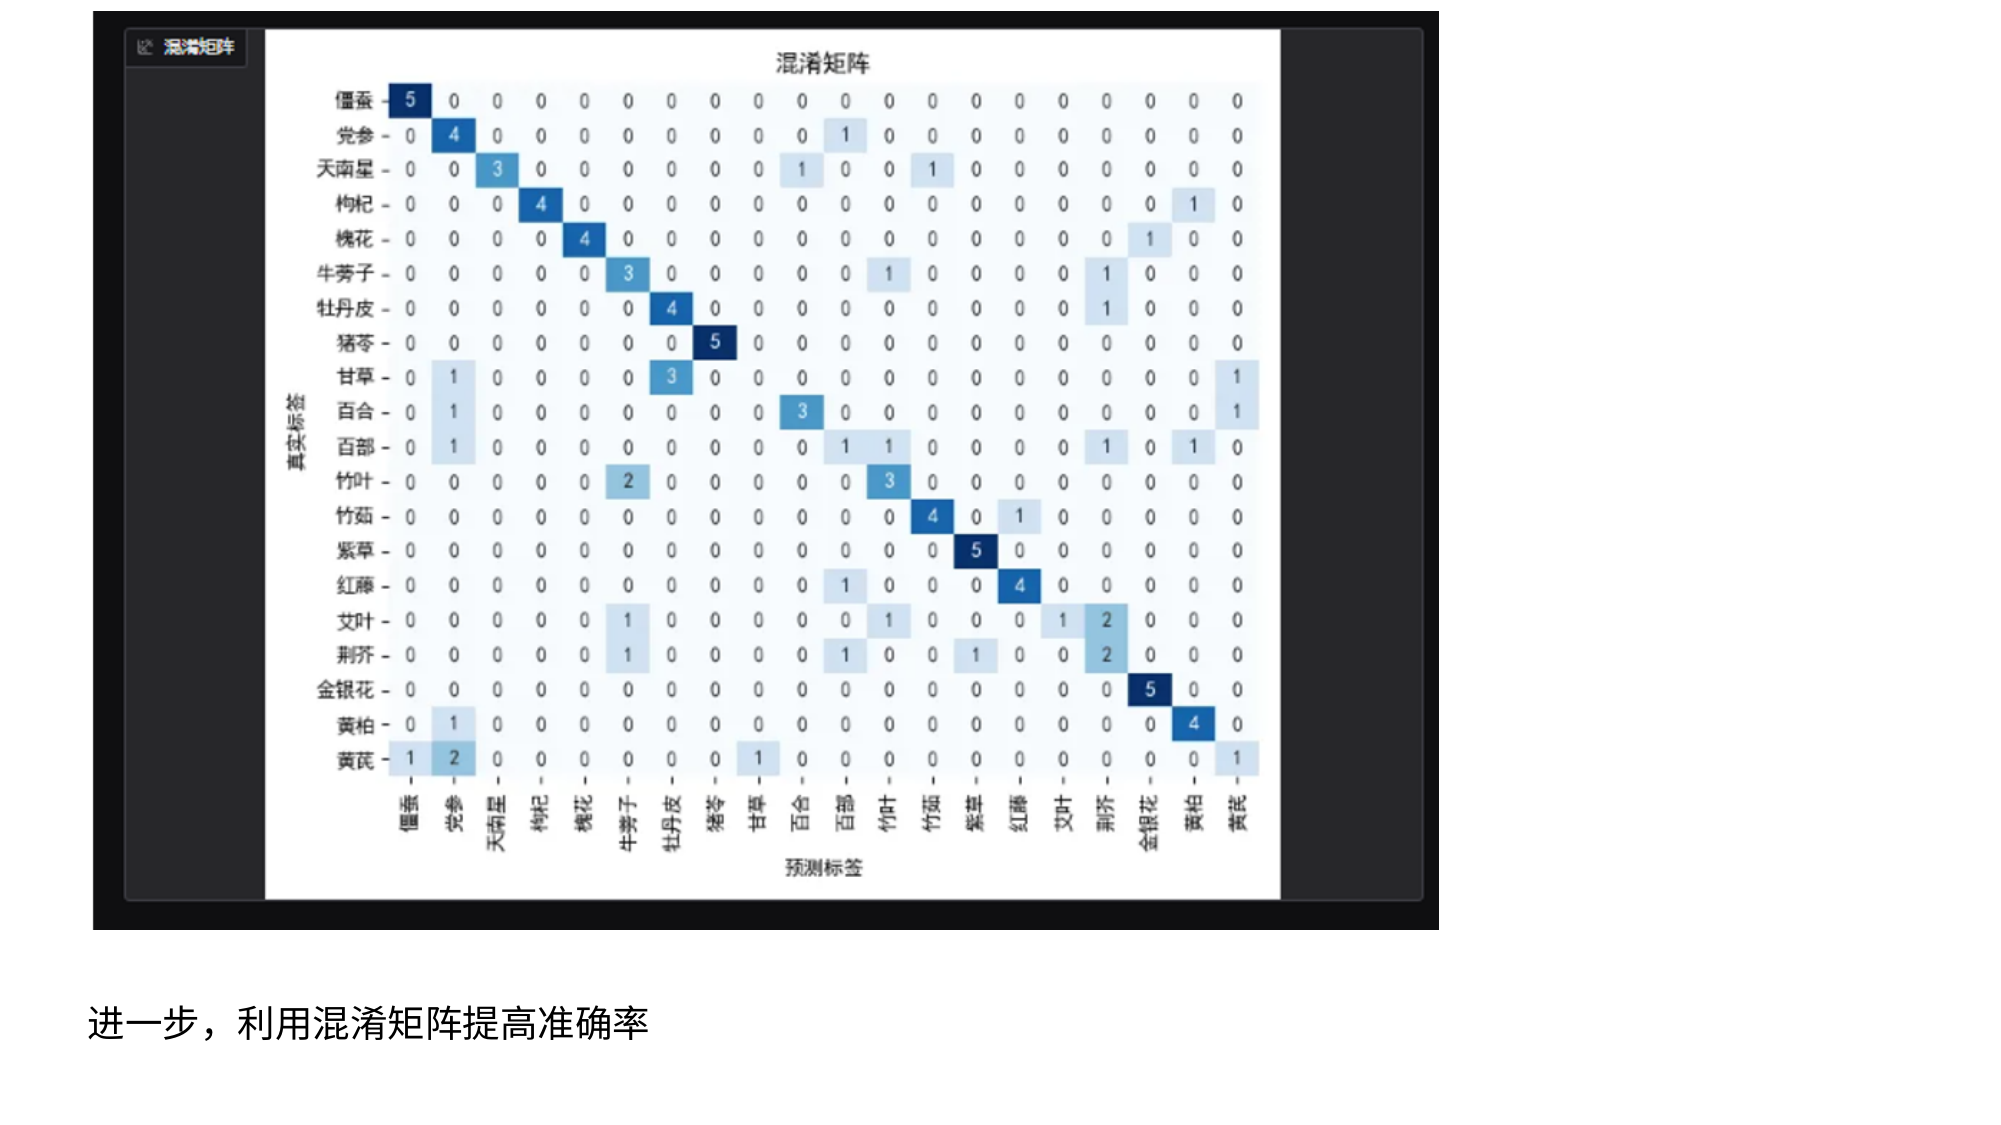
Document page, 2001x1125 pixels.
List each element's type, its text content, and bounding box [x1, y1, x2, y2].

picture [89, 11, 1439, 930]
title 进一步，利用混淆矩阵提高准确率 [72, 917, 1798, 1125]
